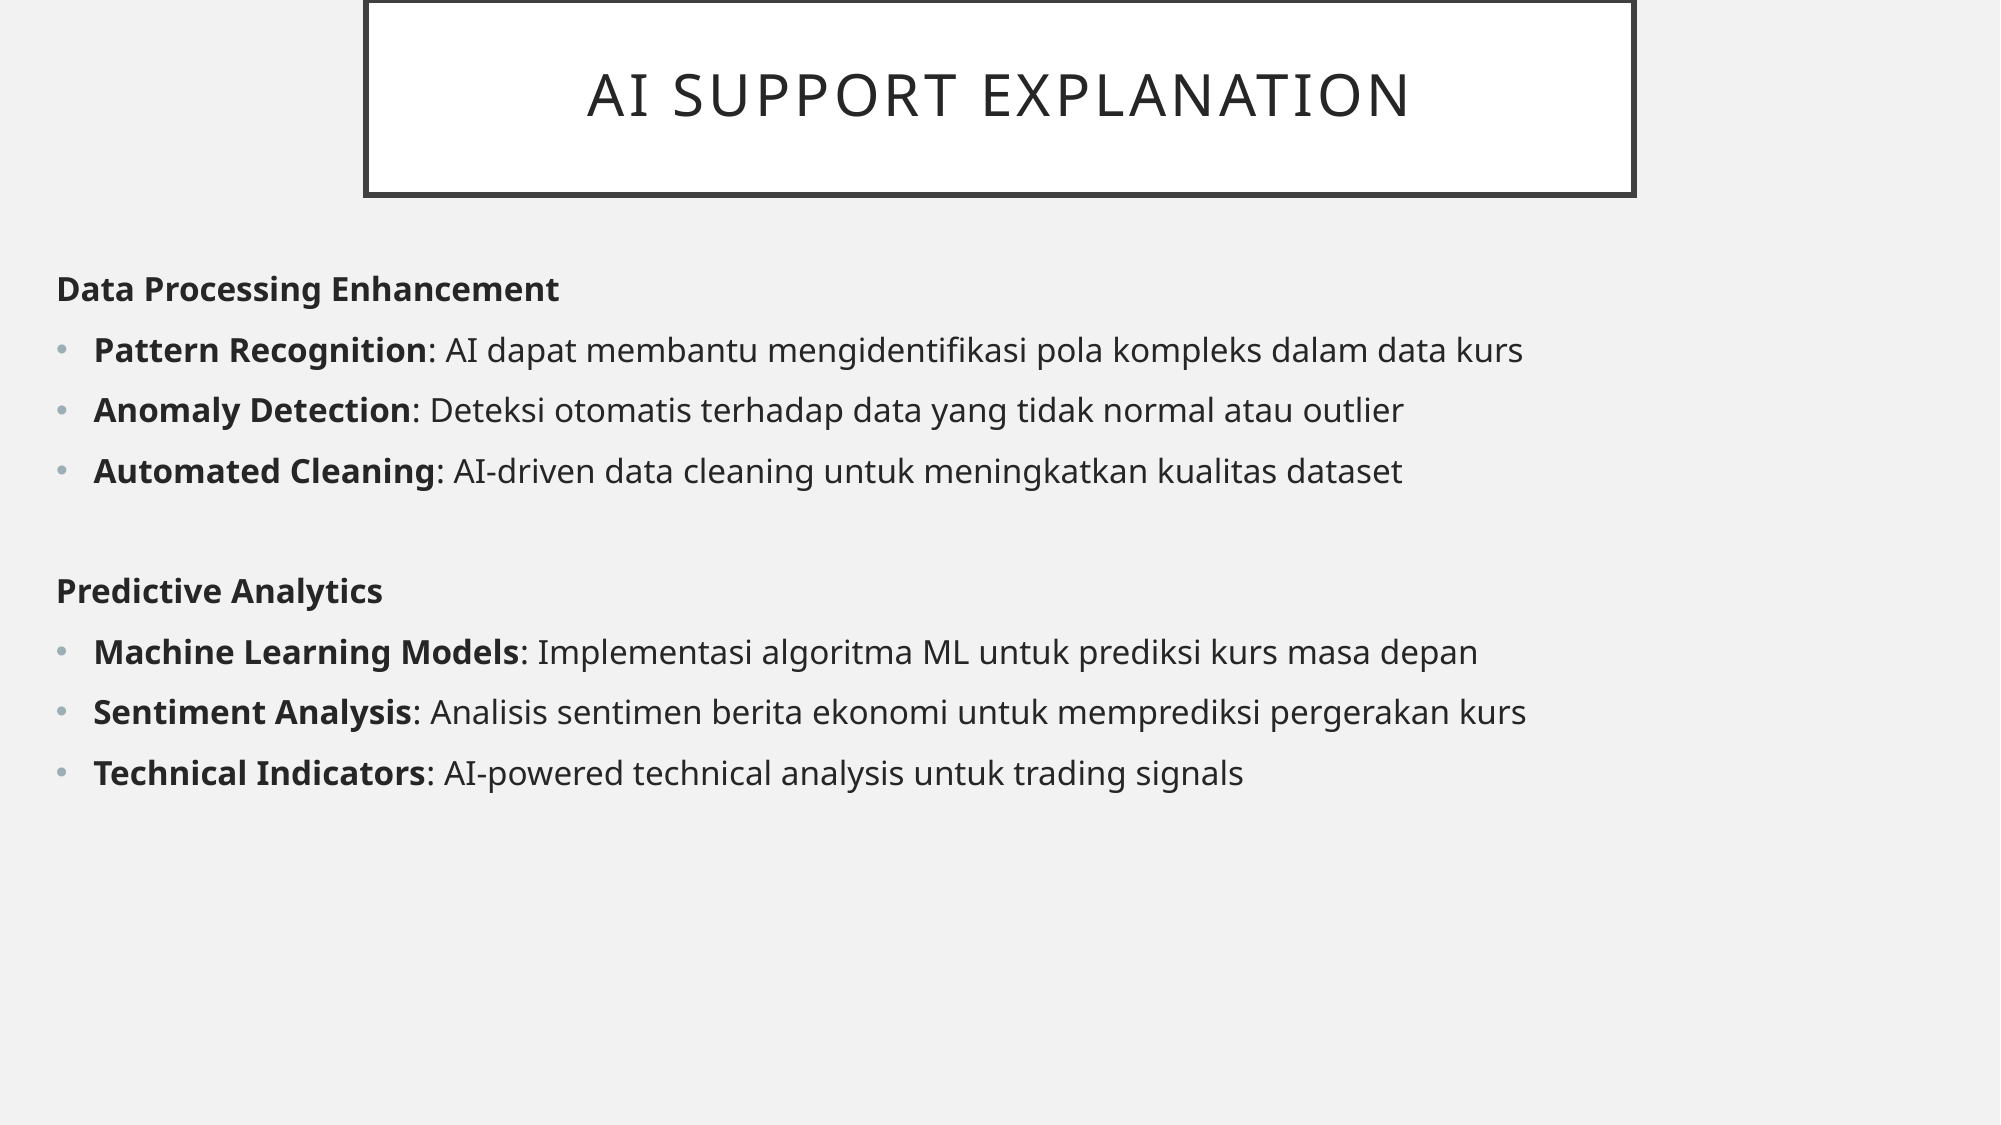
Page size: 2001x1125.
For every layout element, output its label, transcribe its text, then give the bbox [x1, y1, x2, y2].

text_box Predictive Analytics Machine Learning Models: Implementasi algoritma ML untuk prediksi kurs masa depan Sentiment Analysis: Analisis sentimen berita ekonomi untuk memprediksi pergerakan kurs Technical Indicators: AI-powered technical analysis untuk trading signals [40, 562, 1843, 865]
list Data Processing Enhancement Pattern Recognition: AI dapat membantu mengidentifikasi pola kompleks dalam data kurs Anomaly Detection: Deteksi otomatis terhadap data yang tidak normal atau outlier Automated Cleaning: AI-driven data cleaning untuk meningkatkan kualitas dataset [40, 260, 1843, 562]
title AI Support Explanation [363, 0, 1637, 198]
